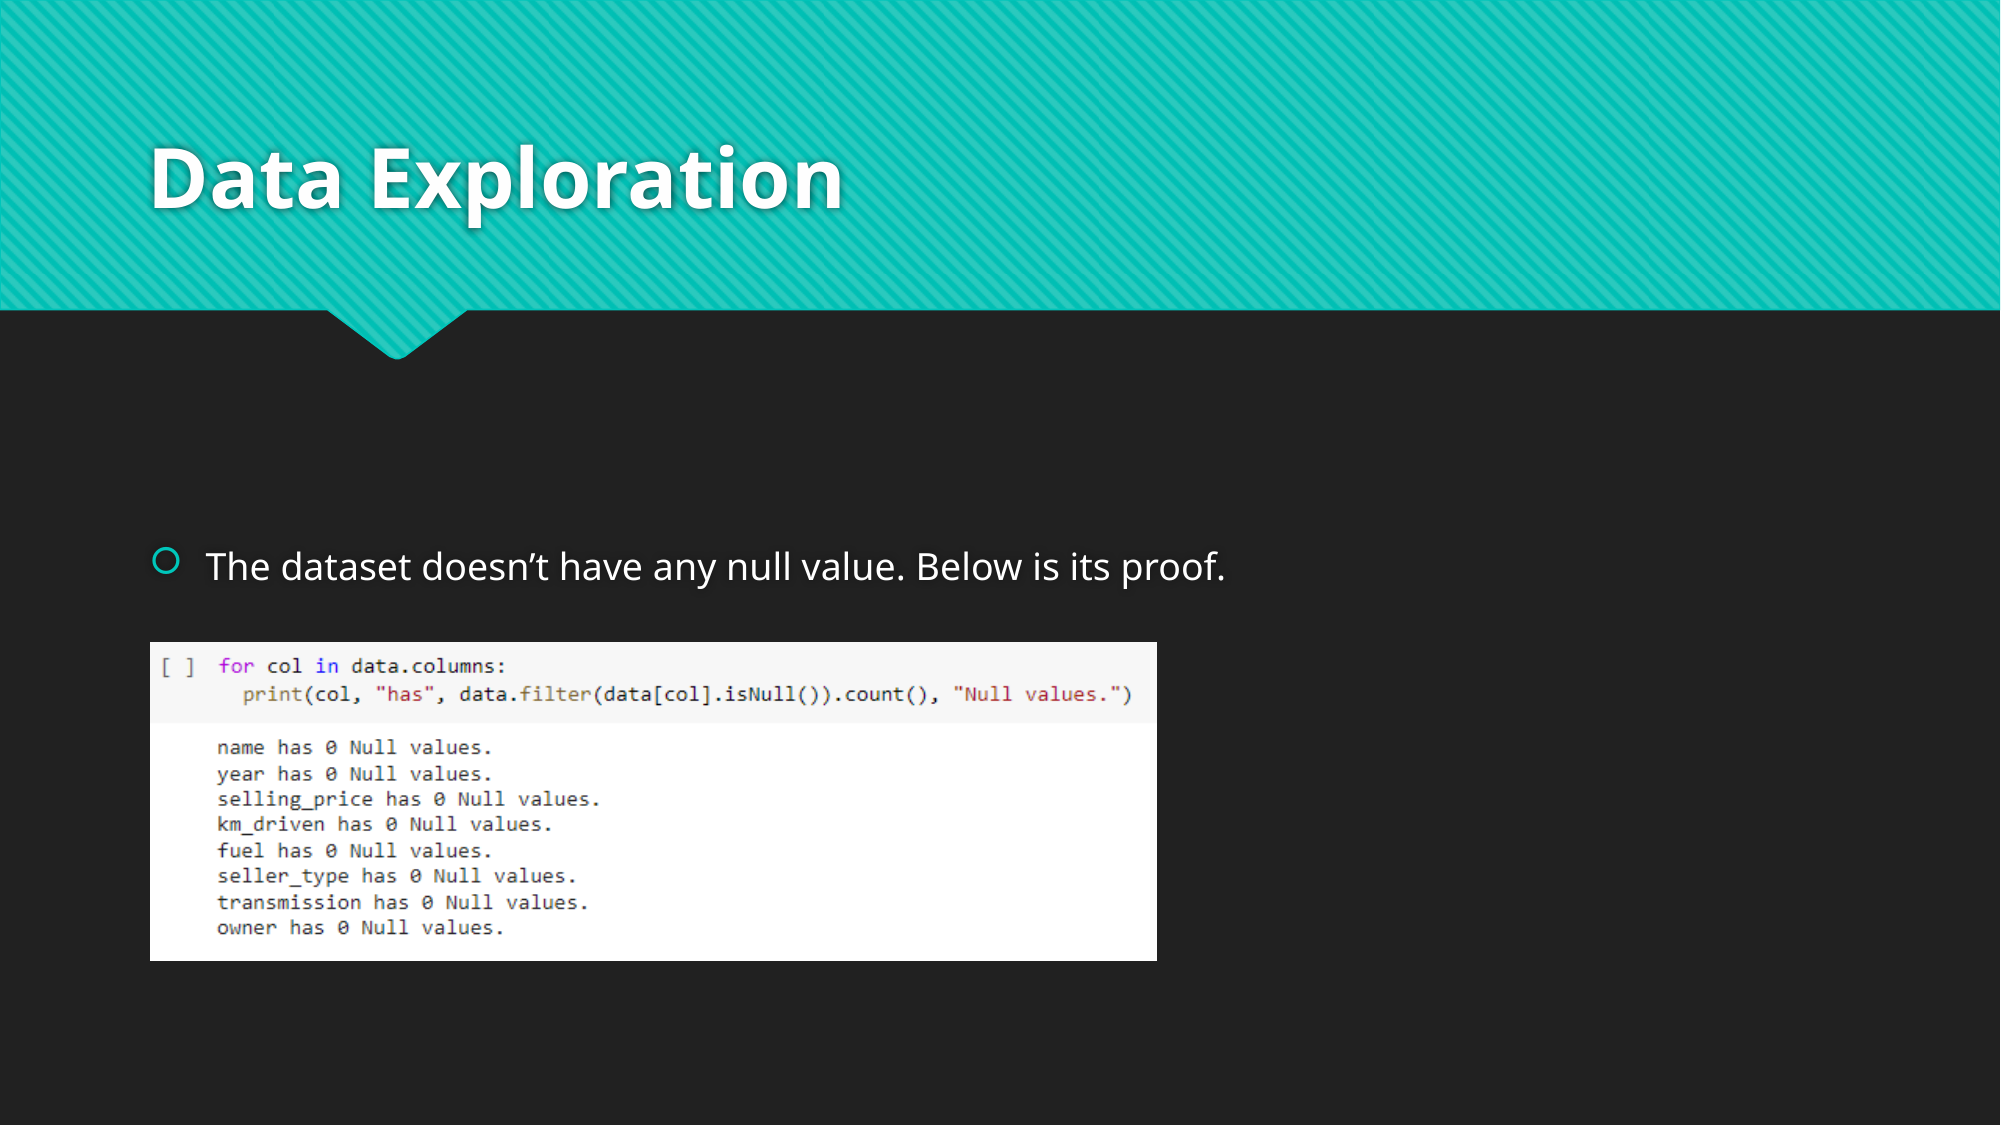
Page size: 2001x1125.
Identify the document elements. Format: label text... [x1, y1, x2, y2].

title Data Exploration [132, 73, 1868, 233]
list The dataset doesn’t have any null value. Below is its proof. [134, 364, 1866, 962]
picture [149, 642, 1157, 962]
